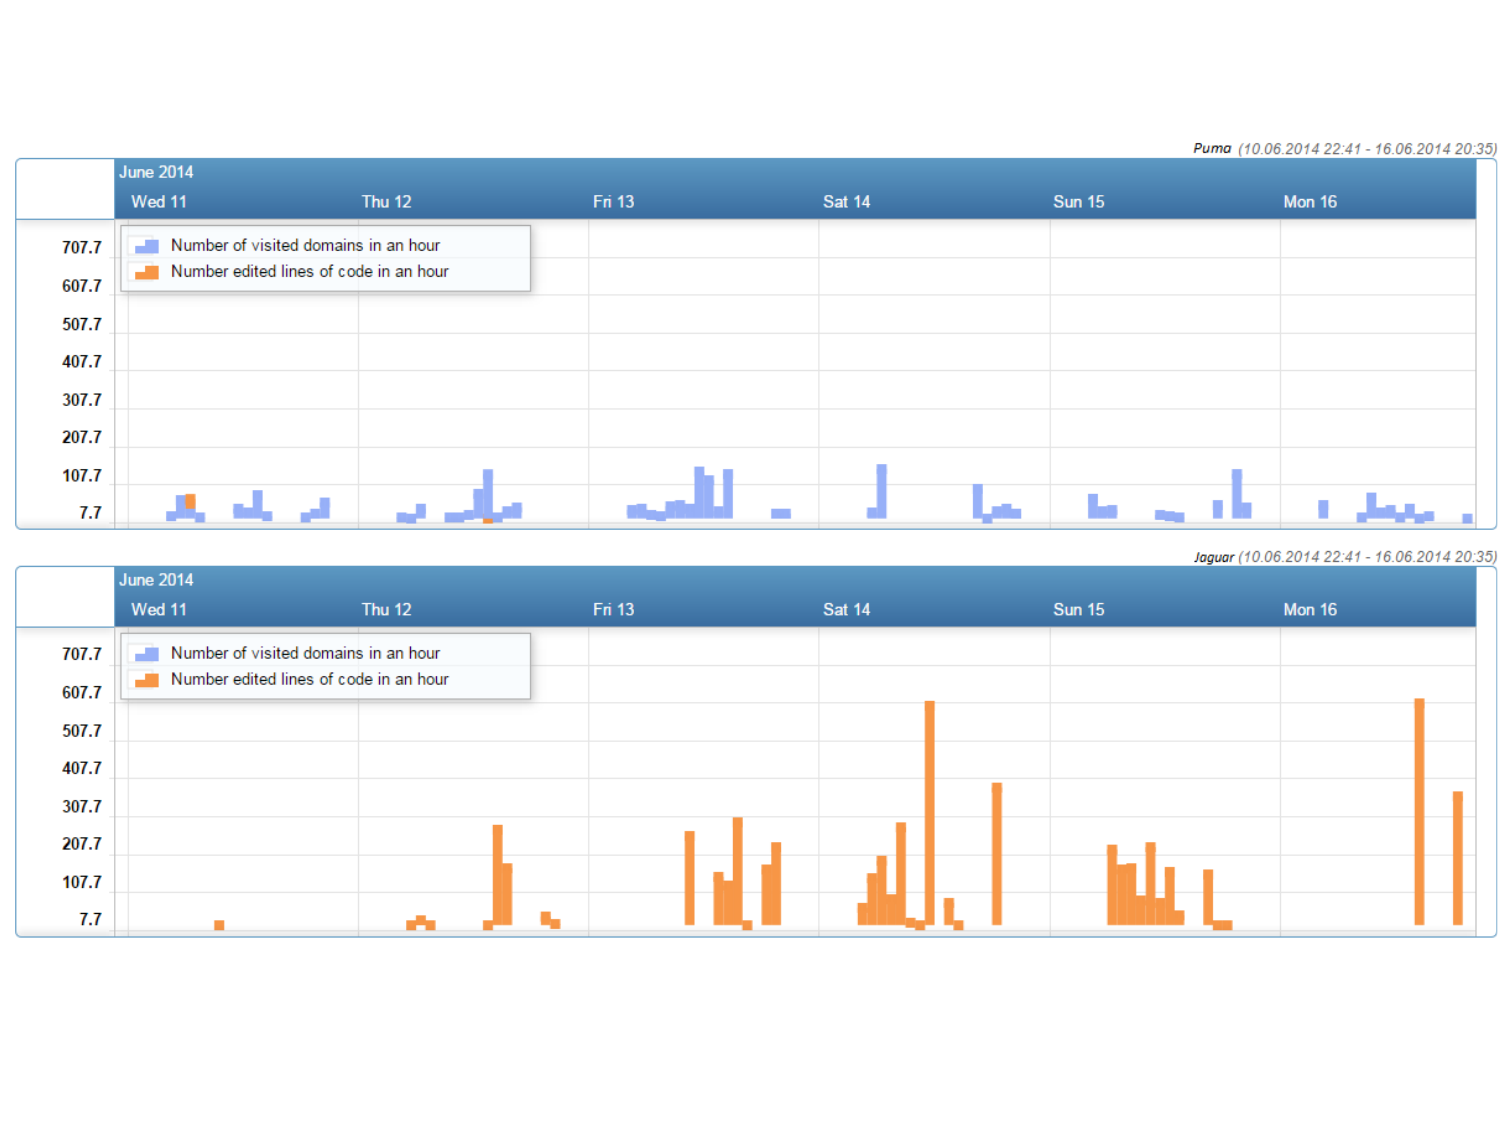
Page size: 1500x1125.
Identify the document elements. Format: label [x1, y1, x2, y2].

picture [14, 137, 1498, 938]
